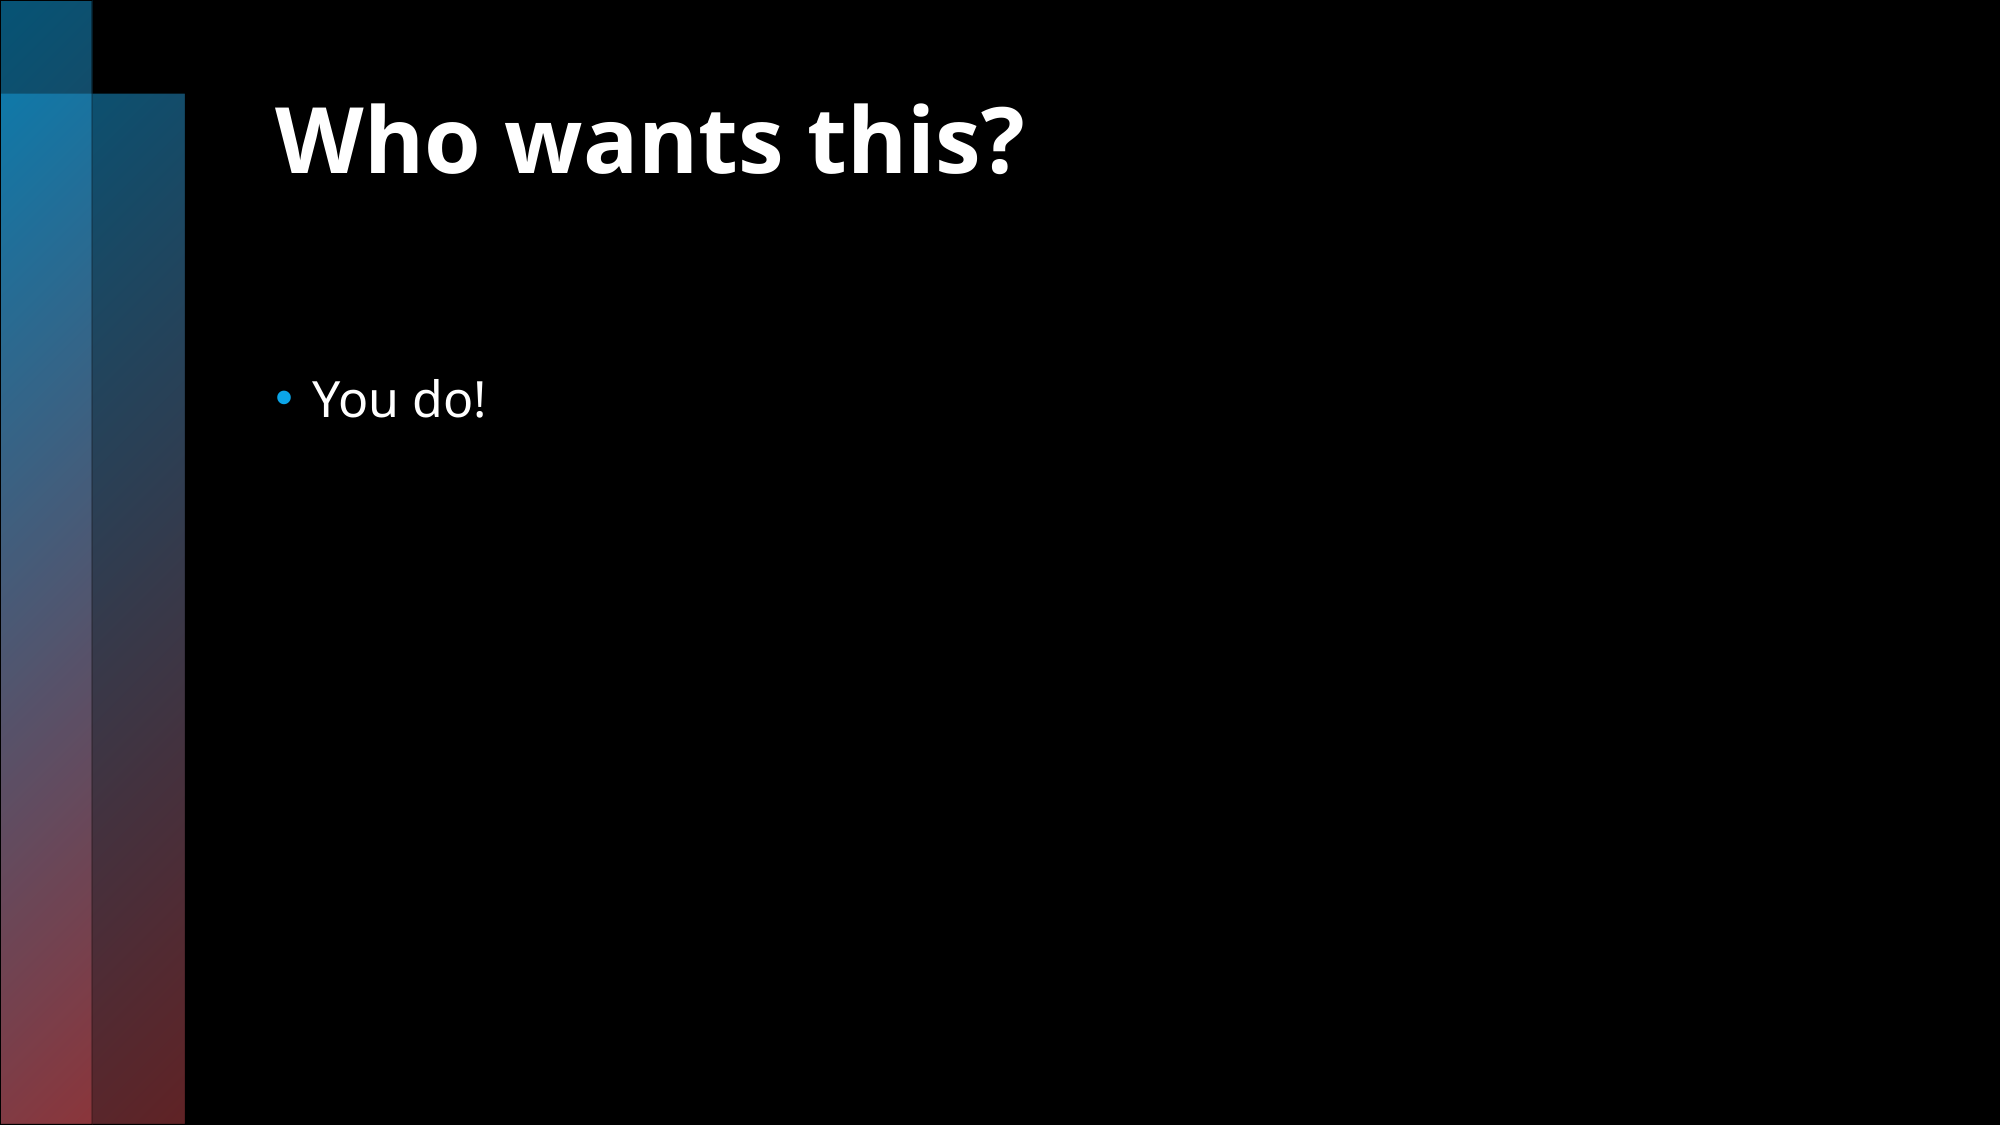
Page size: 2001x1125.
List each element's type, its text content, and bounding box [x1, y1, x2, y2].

list You do! [260, 354, 1817, 999]
title Who wants this? [260, 74, 1817, 329]
